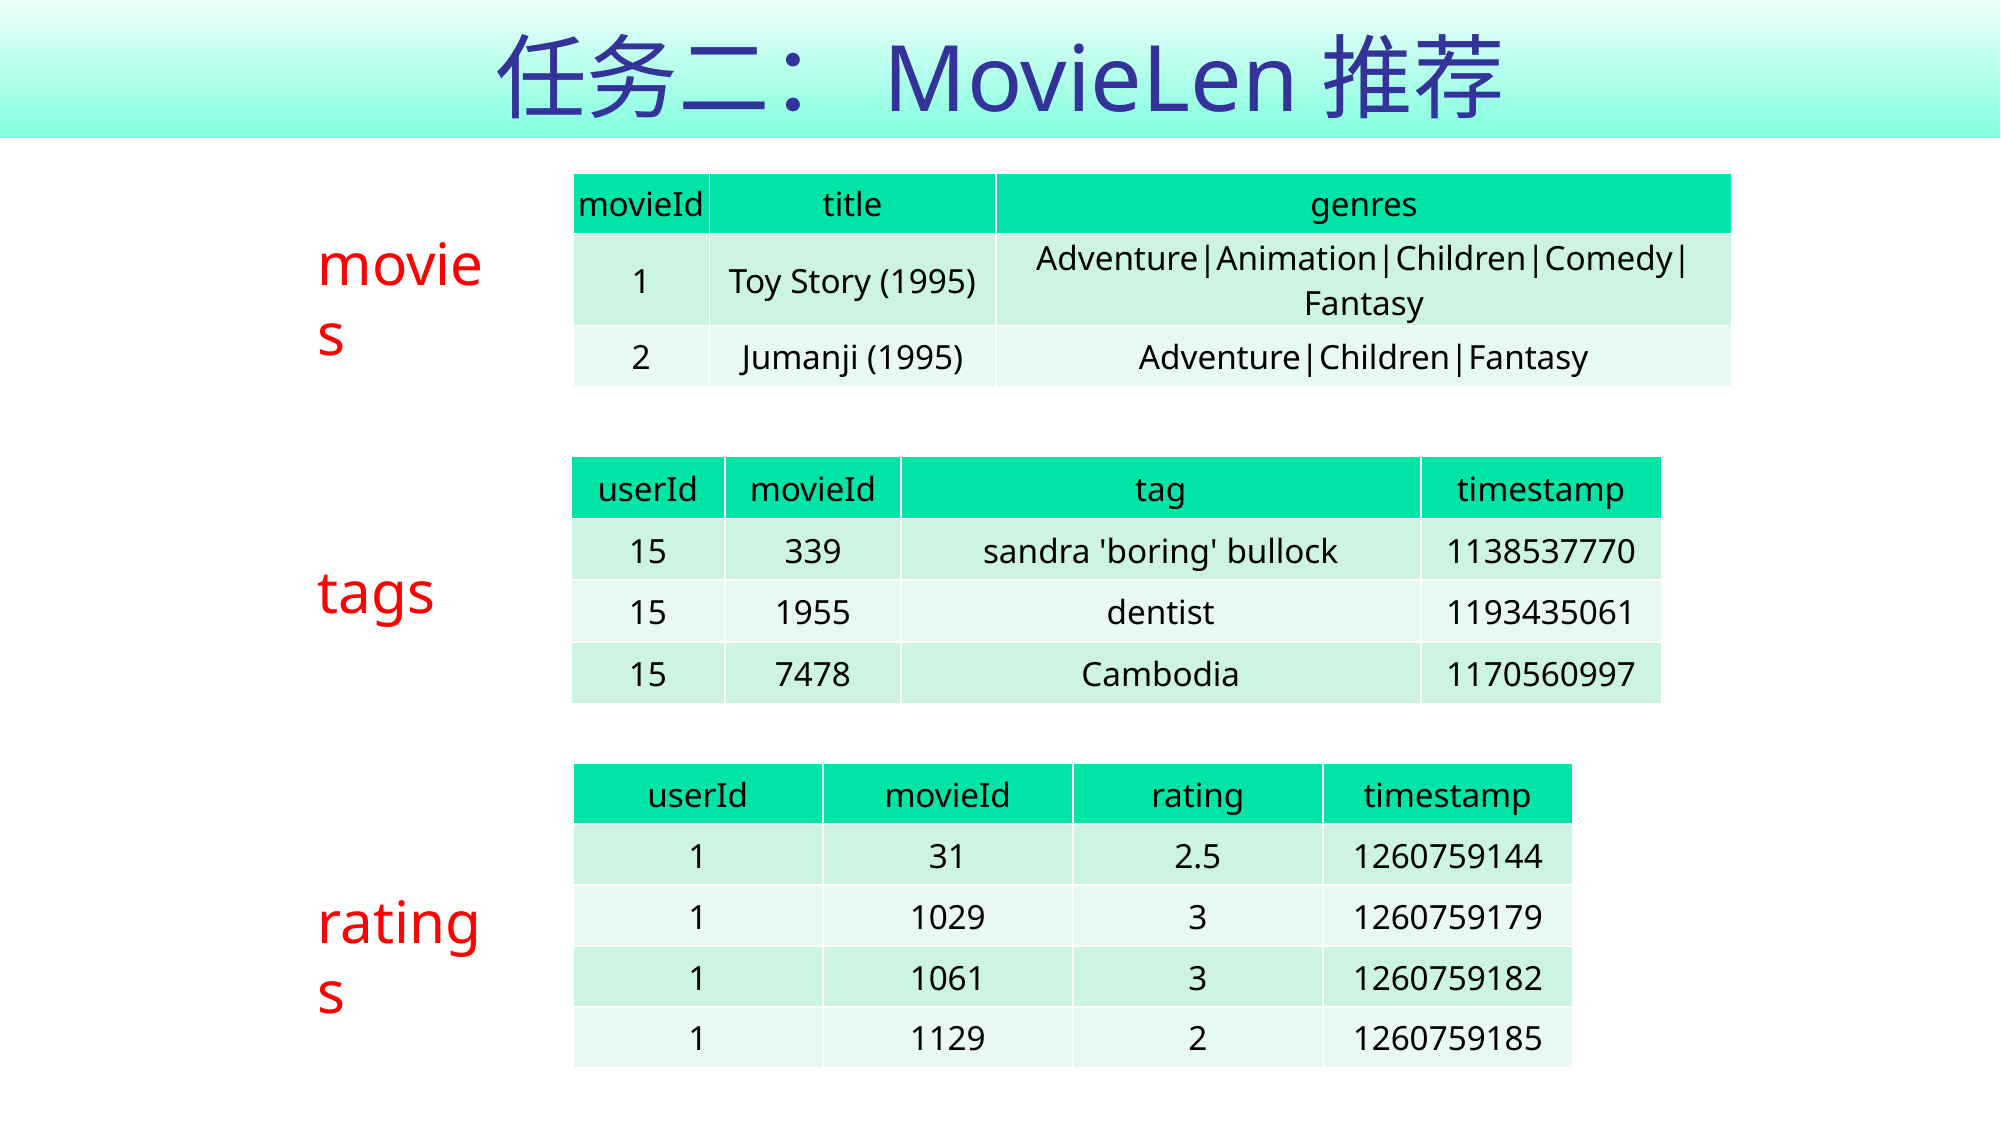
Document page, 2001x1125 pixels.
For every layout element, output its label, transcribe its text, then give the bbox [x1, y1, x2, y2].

table_cell 7478 [726, 643, 900, 703]
table_header movieId [726, 457, 900, 518]
table_cell 1 [574, 825, 822, 884]
table_cell 2 [574, 326, 709, 386]
table_cell 1 [574, 886, 822, 945]
table_cell 15 [572, 519, 724, 579]
table_header genres [997, 174, 1731, 233]
table_header movieId [824, 764, 1072, 823]
table_cell Toy Story (1995) [710, 234, 995, 325]
table_cell Cambodia [902, 643, 1420, 703]
table_header tag [902, 457, 1420, 518]
table_cell 15 [572, 581, 724, 641]
table_cell 31 [824, 825, 1072, 884]
table_header userId [572, 457, 724, 518]
table_cell 1 [574, 234, 709, 325]
table_header timestamp [1324, 764, 1572, 823]
table_header title [710, 174, 995, 233]
table_cell 3 [1074, 947, 1322, 1006]
table_cell 1260759182 [1324, 947, 1572, 1006]
table_header timestamp [1422, 457, 1661, 518]
table_cell Adventure|Animation|Children|Comedy|Fantasy [997, 234, 1731, 325]
table_cell 2.5 [1074, 825, 1322, 884]
table_cell dentist [902, 581, 1420, 641]
table_cell Jumanji (1995) [710, 326, 995, 386]
table_header rating [1074, 764, 1322, 823]
table_cell 3 [1074, 886, 1322, 945]
text_box movies [303, 219, 516, 375]
table_cell 1129 [824, 1008, 1072, 1067]
table_cell 2 [1074, 1008, 1322, 1067]
table_cell 1193435061 [1422, 581, 1661, 641]
text_box ratings [303, 878, 516, 1033]
table_cell 1260759144 [1324, 825, 1572, 884]
table_cell Adventure|Children|Fantasy [997, 326, 1731, 386]
table_cell sandra 'boring' bullock [902, 519, 1420, 579]
table_cell 1260759179 [1324, 886, 1572, 945]
table_cell 339 [726, 519, 900, 579]
title 任务二：MovieLen推荐 [0, 0, 2000, 138]
table_cell 1 [574, 1008, 822, 1067]
table_cell 1260759185 [1324, 1008, 1572, 1067]
table_cell 1170560997 [1422, 643, 1661, 703]
table_cell 1138537770 [1422, 519, 1661, 579]
table_header movieId [574, 174, 709, 233]
table_cell 15 [572, 643, 724, 703]
table_cell 1029 [824, 886, 1072, 945]
table_cell 1061 [824, 947, 1072, 1006]
table_cell 1 [574, 947, 822, 1006]
table_header userId [574, 764, 822, 823]
text_box tags [303, 547, 516, 633]
table_cell 1955 [726, 581, 900, 641]
